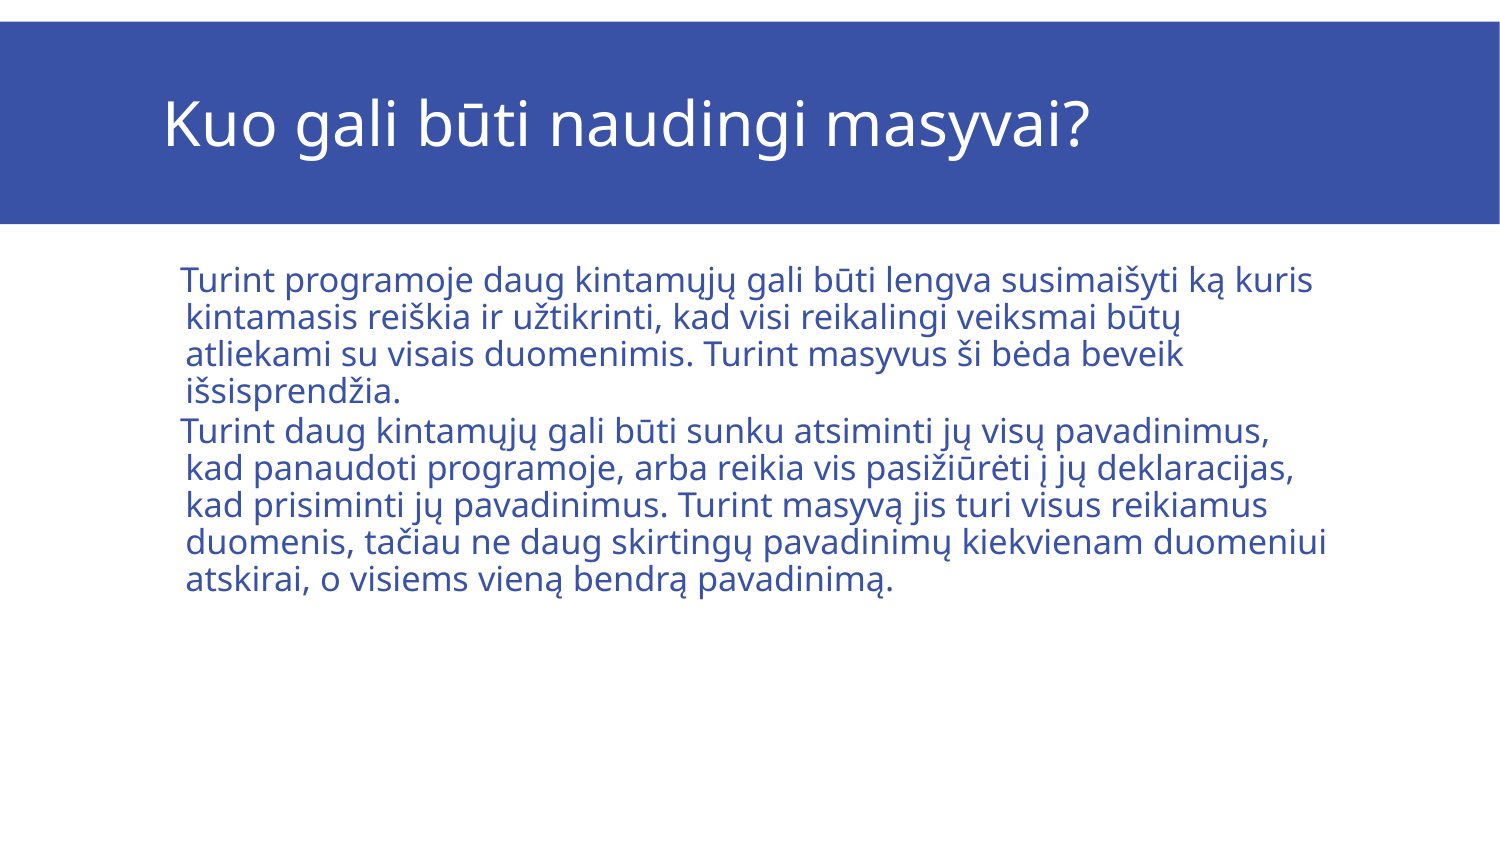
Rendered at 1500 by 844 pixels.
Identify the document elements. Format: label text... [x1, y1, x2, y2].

title Kuo gali būti naudingi masyvai? [147, 34, 1352, 221]
list Turint programoje daug kintamųjų gali būti lengva susimaišyti ką kuris kintamasis reiškia ir užtikrinti, kad visi reikalingi veiksmai būtų atliekami su visais duomenimis. Turint masyvus ši bėda beveik išsisprendžia. Turint daug kintamųjų gali būti sunku atsiminti jų visų pavadinimus, kad panaudoti programoje, arba reikia vis pasižiūrėti į jų deklaracijas, kad prisiminti jų pavadinimus. Turint masyvą jis turi visus reikiamus duomenis, tačiau ne daug skirtingų pavadinimų kiekvienam duomeniui atskirai, o visiems vieną bendrą pavadinimą. [147, 247, 1352, 765]
